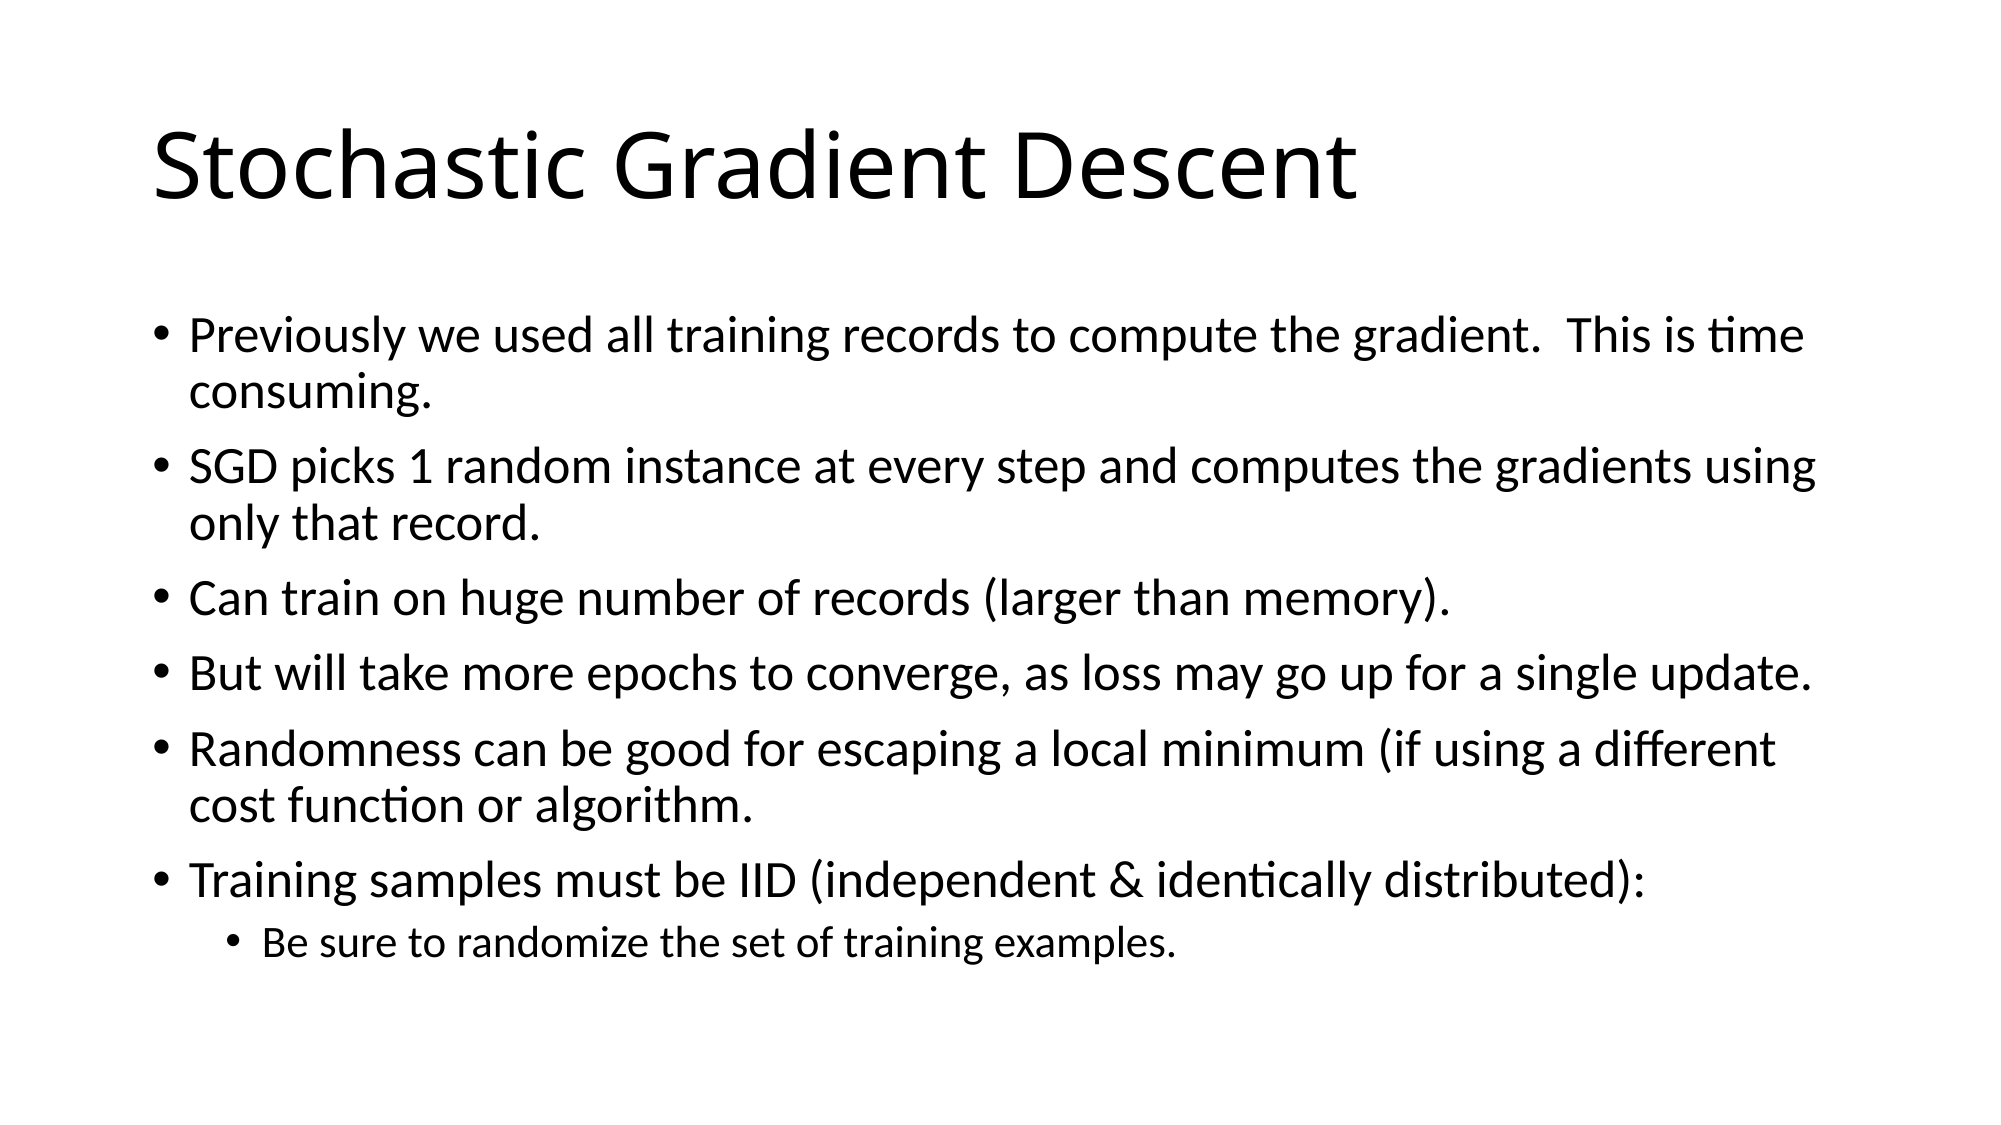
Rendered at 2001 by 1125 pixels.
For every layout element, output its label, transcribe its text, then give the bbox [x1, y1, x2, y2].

list Previously we used all training records to compute the gradient. This is time consuming. SGD picks 1 random instance at every step and computes the gradients using only that record. Can train on huge number of records (larger than memory). But will take more epochs to converge, as loss may go up for a single update. Randomness can be good for escaping a local minimum (if using a different cost function or algorithm. Training samples must be IID (independent & identically distributed): Be sure to randomize the set of training examples. [137, 299, 1863, 1014]
title Stochastic Gradient Descent [137, 59, 1863, 278]
